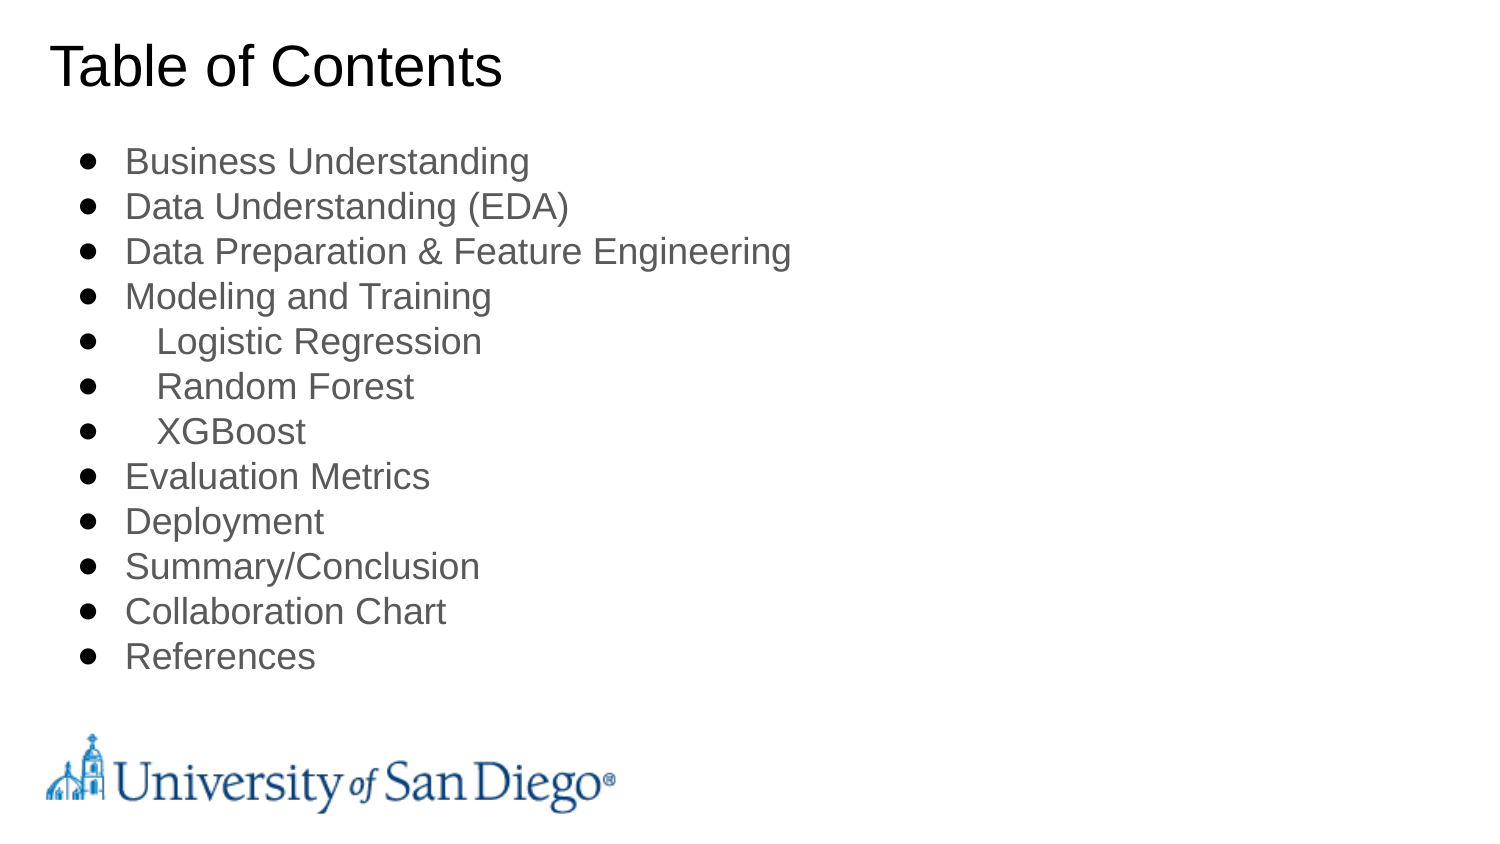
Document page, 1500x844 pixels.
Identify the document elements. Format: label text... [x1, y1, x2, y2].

text_box Business Understanding Data Understanding (EDA) Data Preparation & Feature Engineering Modeling and Training Logistic Regression Random Forest XGBoost Evaluation Metrics Deployment Summary/Conclusion Collaboration Chart References [34, 122, 1377, 748]
picture [15, 718, 641, 830]
text_box Table of Contents [34, 13, 1050, 109]
